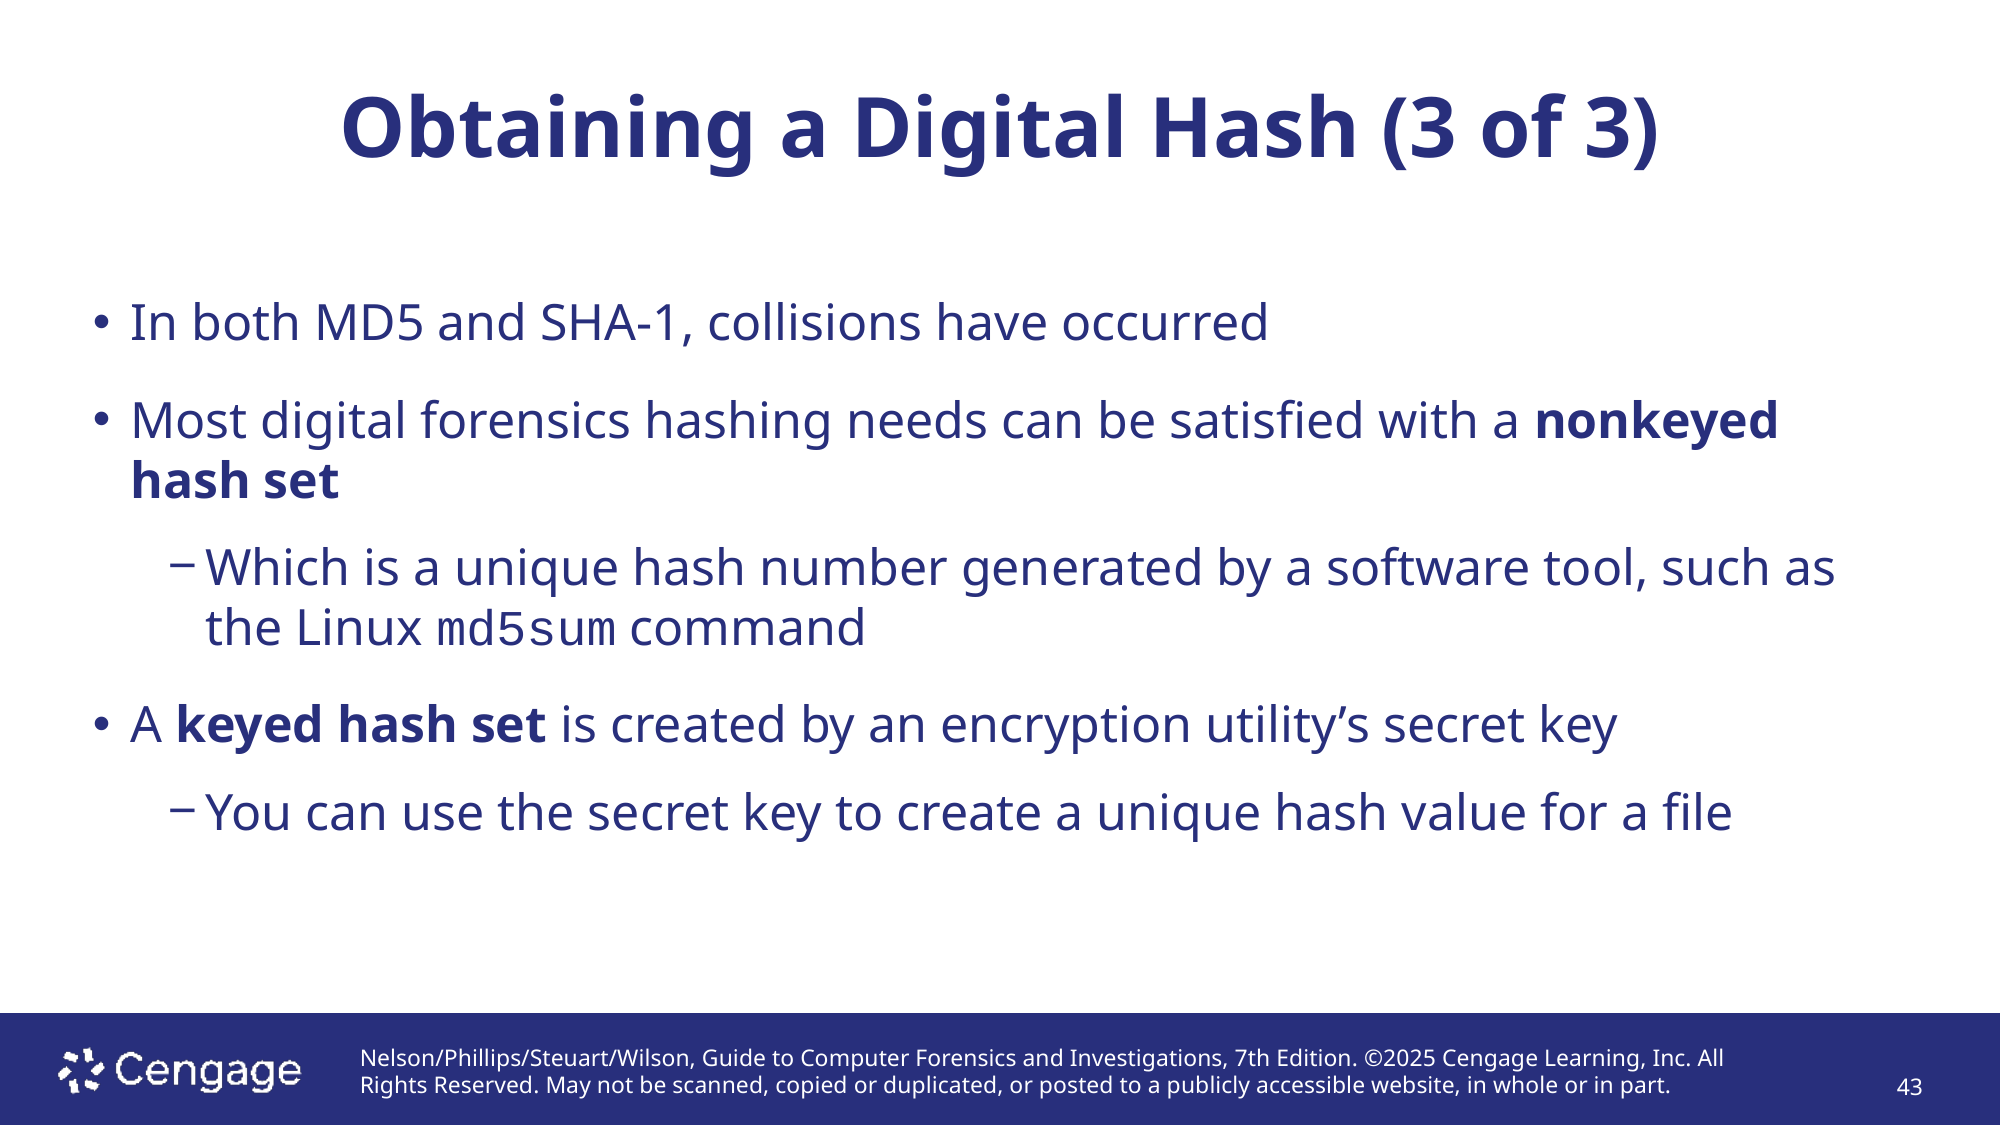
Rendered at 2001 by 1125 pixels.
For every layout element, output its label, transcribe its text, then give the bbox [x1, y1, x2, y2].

picture [30, 1020, 329, 1122]
list In both MD5 and SHA-1, collisions have occurred Most digital forensics hashing needs can be satisfied with a nonkeyed hash set Which is a unique hash number generated by a software tool, such as the Linux md5sum command A keyed hash set is created by an encryption utility’s secret key You can use the secret key to create a unique hash value for a file [77, 283, 1923, 998]
title Obtaining a Digital Hash (3 of 3) [78, 77, 1923, 278]
